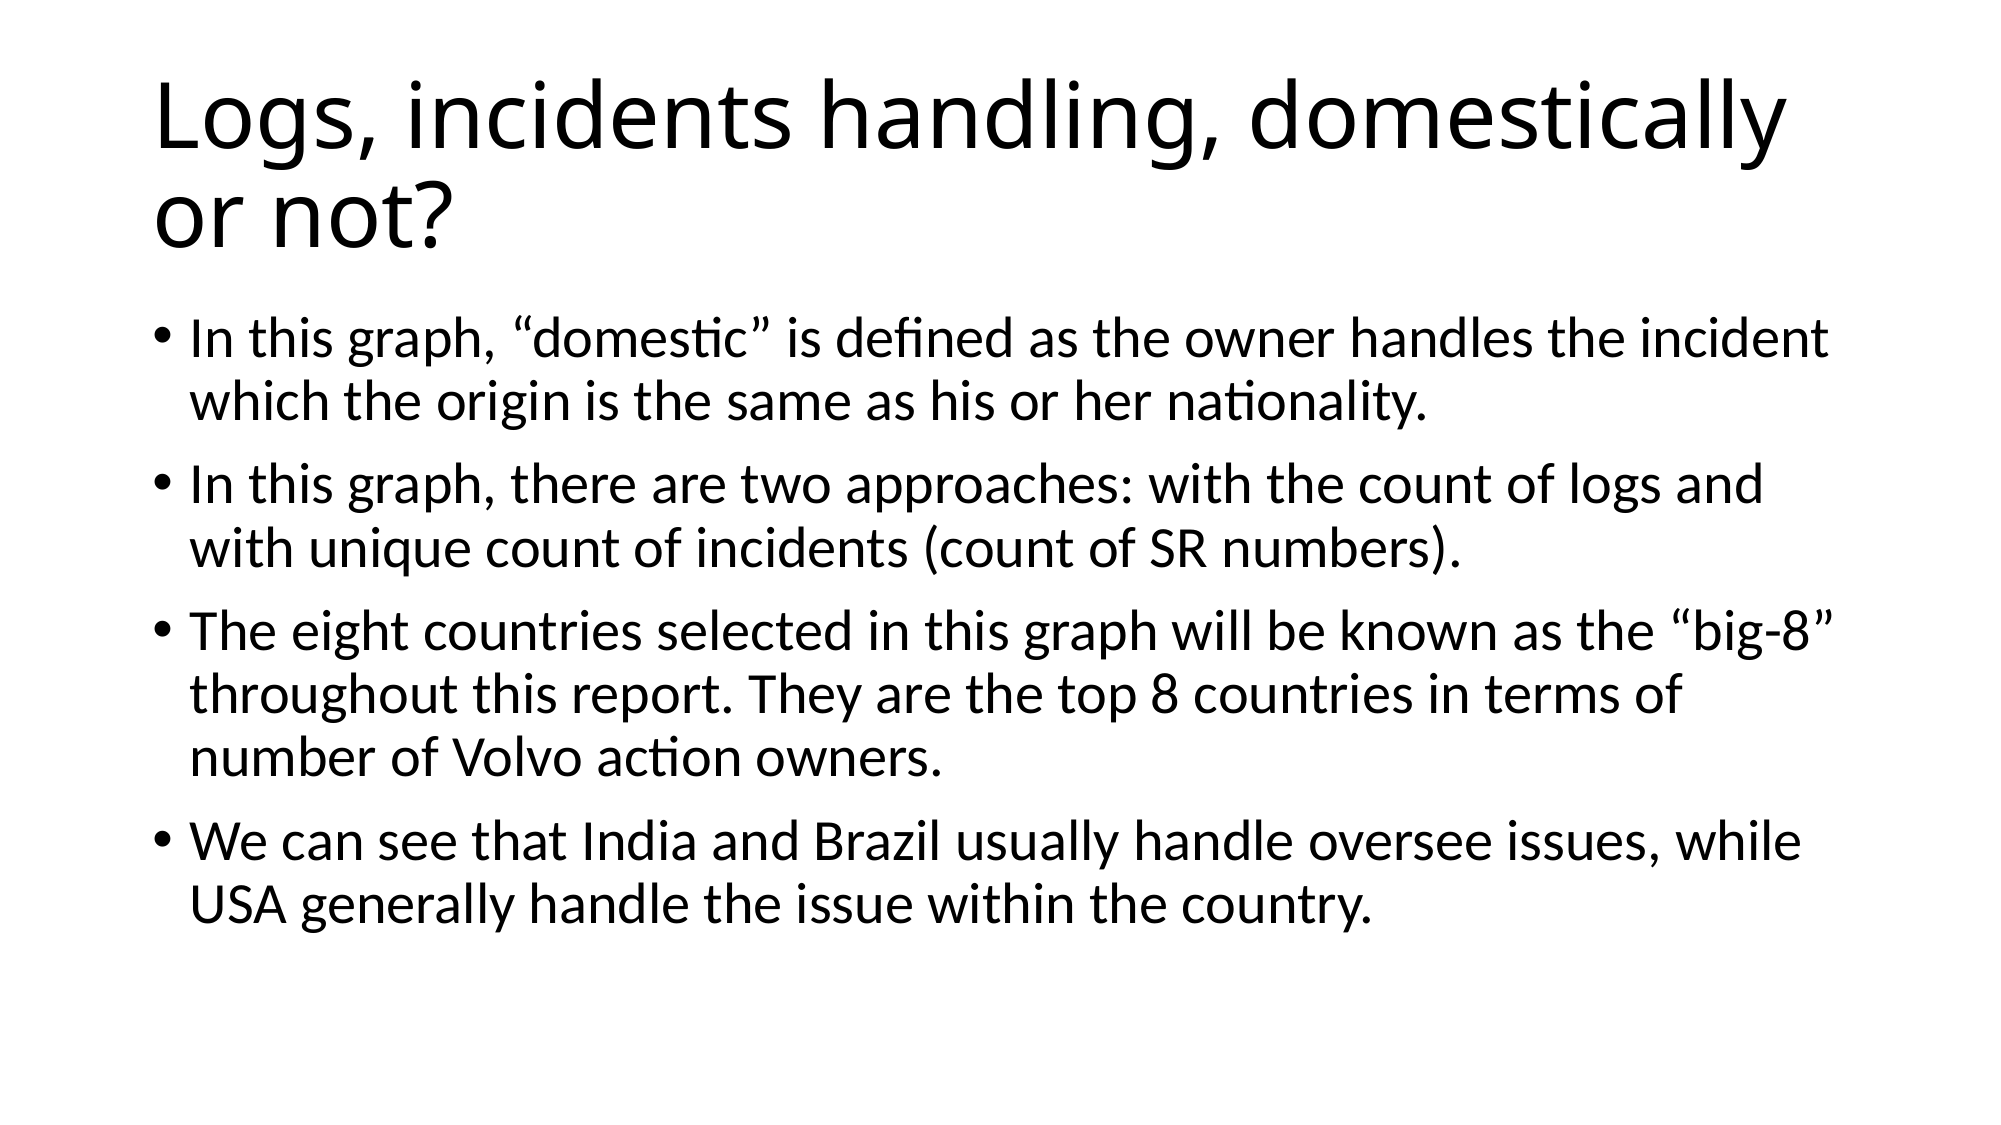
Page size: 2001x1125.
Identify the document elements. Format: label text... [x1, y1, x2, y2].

title Logs, incidents handling, domestically or not? [137, 59, 1863, 278]
list In this graph, “domestic” is defined as the owner handles the incident which the origin is the same as his or her nationality. In this graph, there are two approaches: with the count of logs and with unique count of incidents (count of SR numbers). The eight countries selected in this graph will be known as the “big-8” throughout this report. They are the top 8 countries in terms of number of Volvo action owners. We can see that India and Brazil usually handle oversee issues, while USA generally handle the issue within the country. [137, 299, 1863, 1014]
